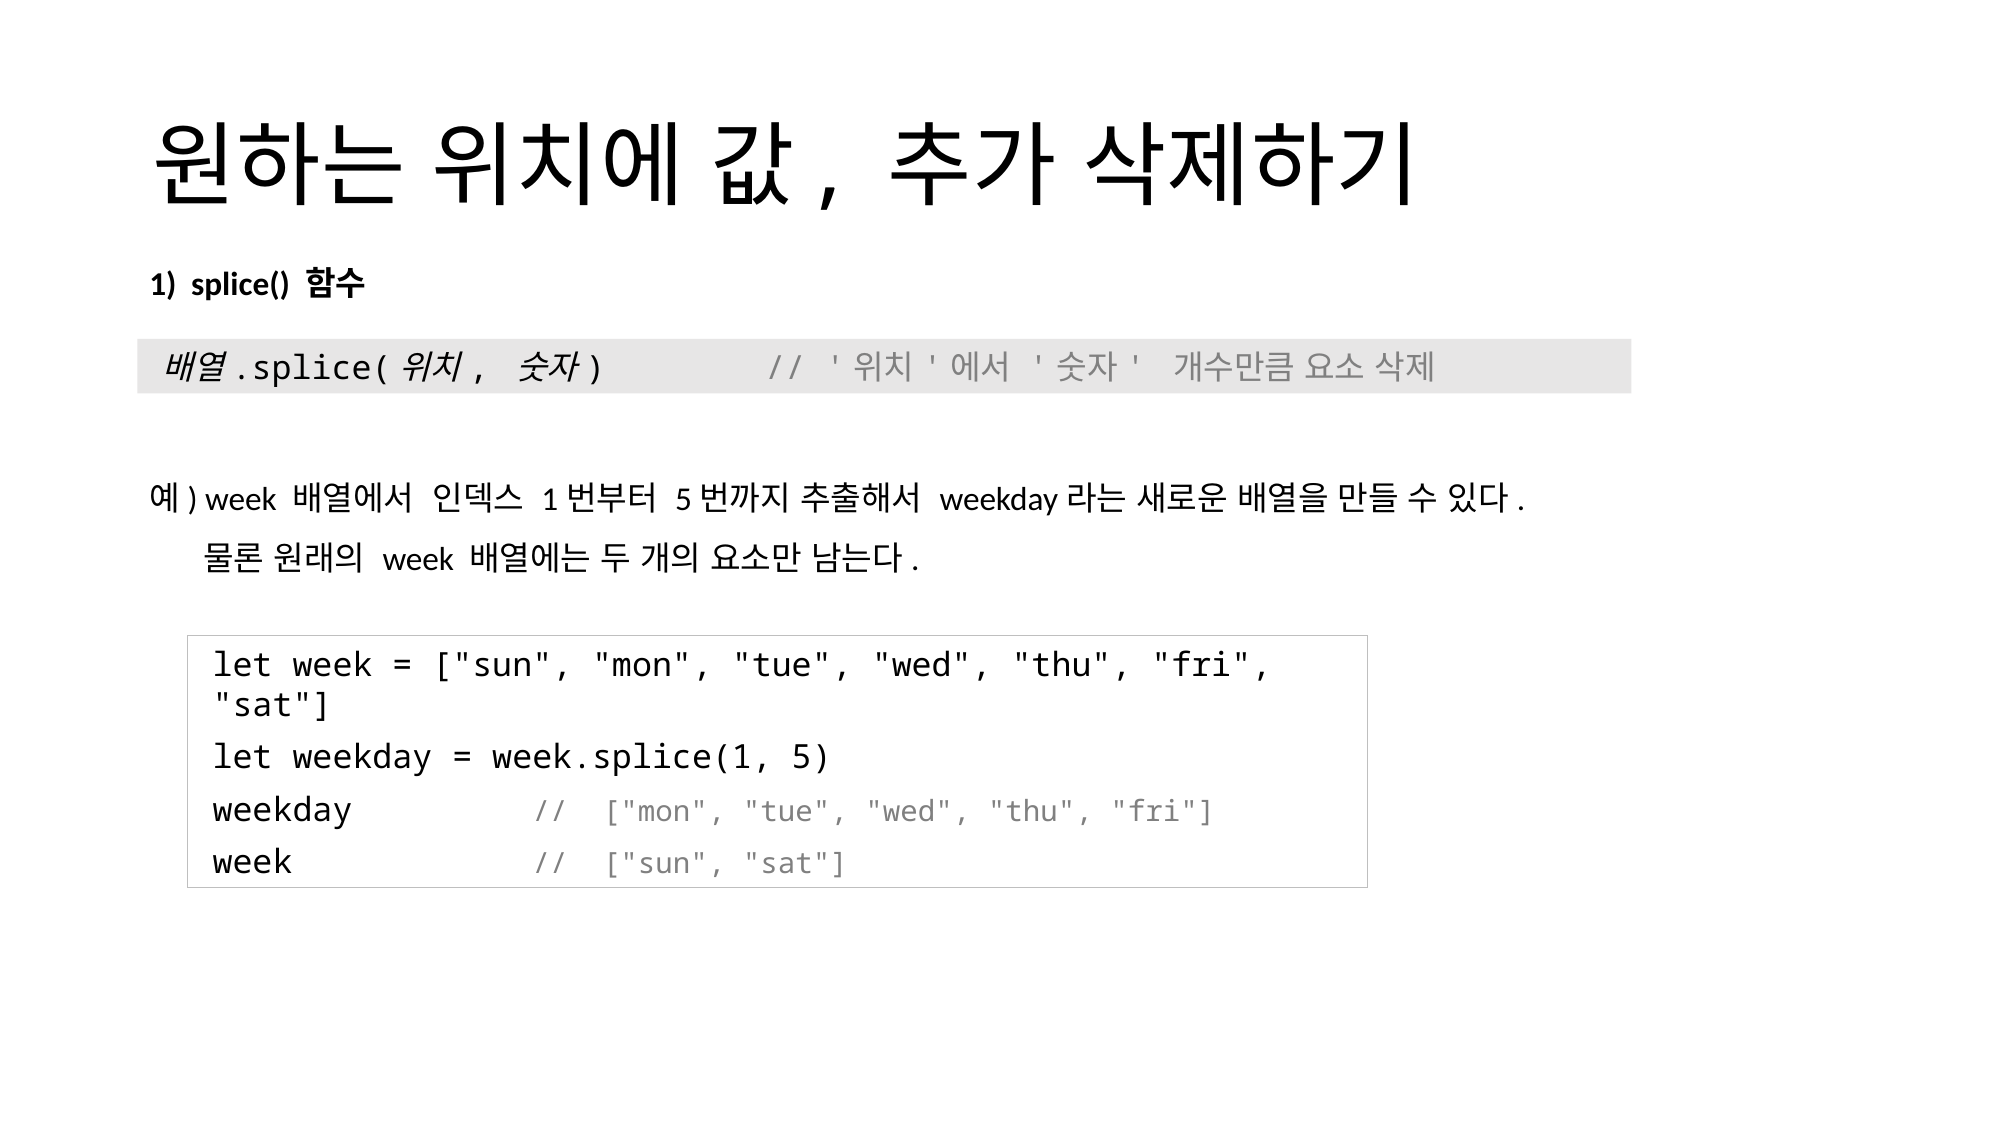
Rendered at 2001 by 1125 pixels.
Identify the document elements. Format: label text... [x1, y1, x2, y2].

title 원하는 위치에 값, 추가 삭제하기 [137, 59, 1863, 278]
text_box 예) week 배열에서 인덱스 1번부터 5번까지 추출해서 weekday라는 새로운 배열을 만들 수 있다. 물론 원래의 week 배열에는 두 개의 요소만 남는다. [134, 450, 1559, 585]
text_box 1) splice() 함수 [134, 234, 1764, 310]
text_box 배열.splice(위치, 숫자) // '위치'에서 '숫자' 개수만큼 요소 삭제 [137, 338, 1632, 394]
text_box let week = ["sun", "mon", "tue", "wed", "thu", "fri", "sat"] let weekday = week.splice(1, 5) weekday // ["mon", "tue", "wed", "thu", "fri"] week // ["sun", "sat"] [187, 635, 1368, 888]
